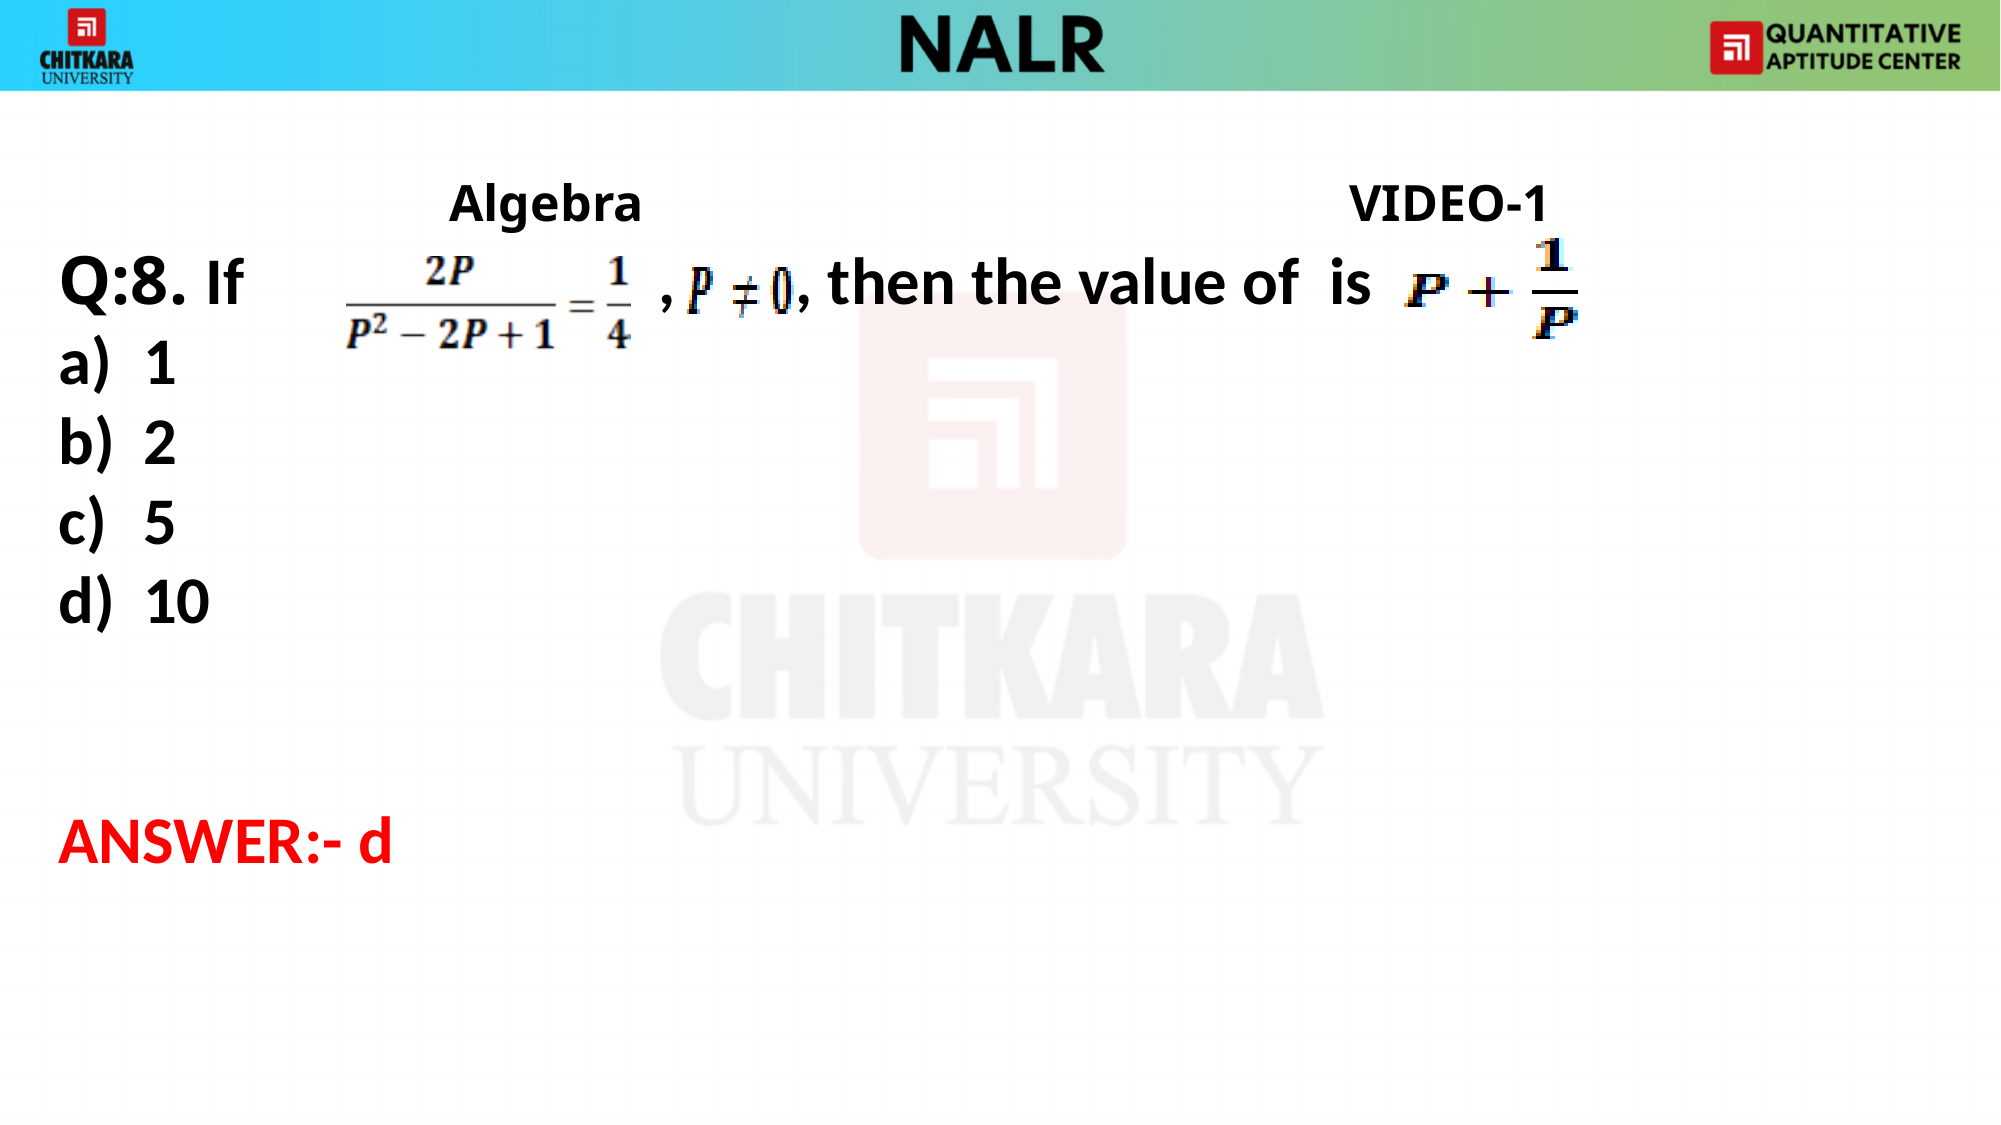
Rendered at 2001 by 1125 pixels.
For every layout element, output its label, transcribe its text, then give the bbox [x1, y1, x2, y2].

picture [1404, 235, 1578, 353]
list Algebra VIDEO-1 [50, 170, 1950, 230]
text_box Q:8. If , , then the value of is 1 2 5 10 ANSWER:- d [43, 230, 2000, 1125]
picture [0, 0, 2001, 1125]
picture [687, 253, 794, 347]
picture [346, 256, 631, 365]
